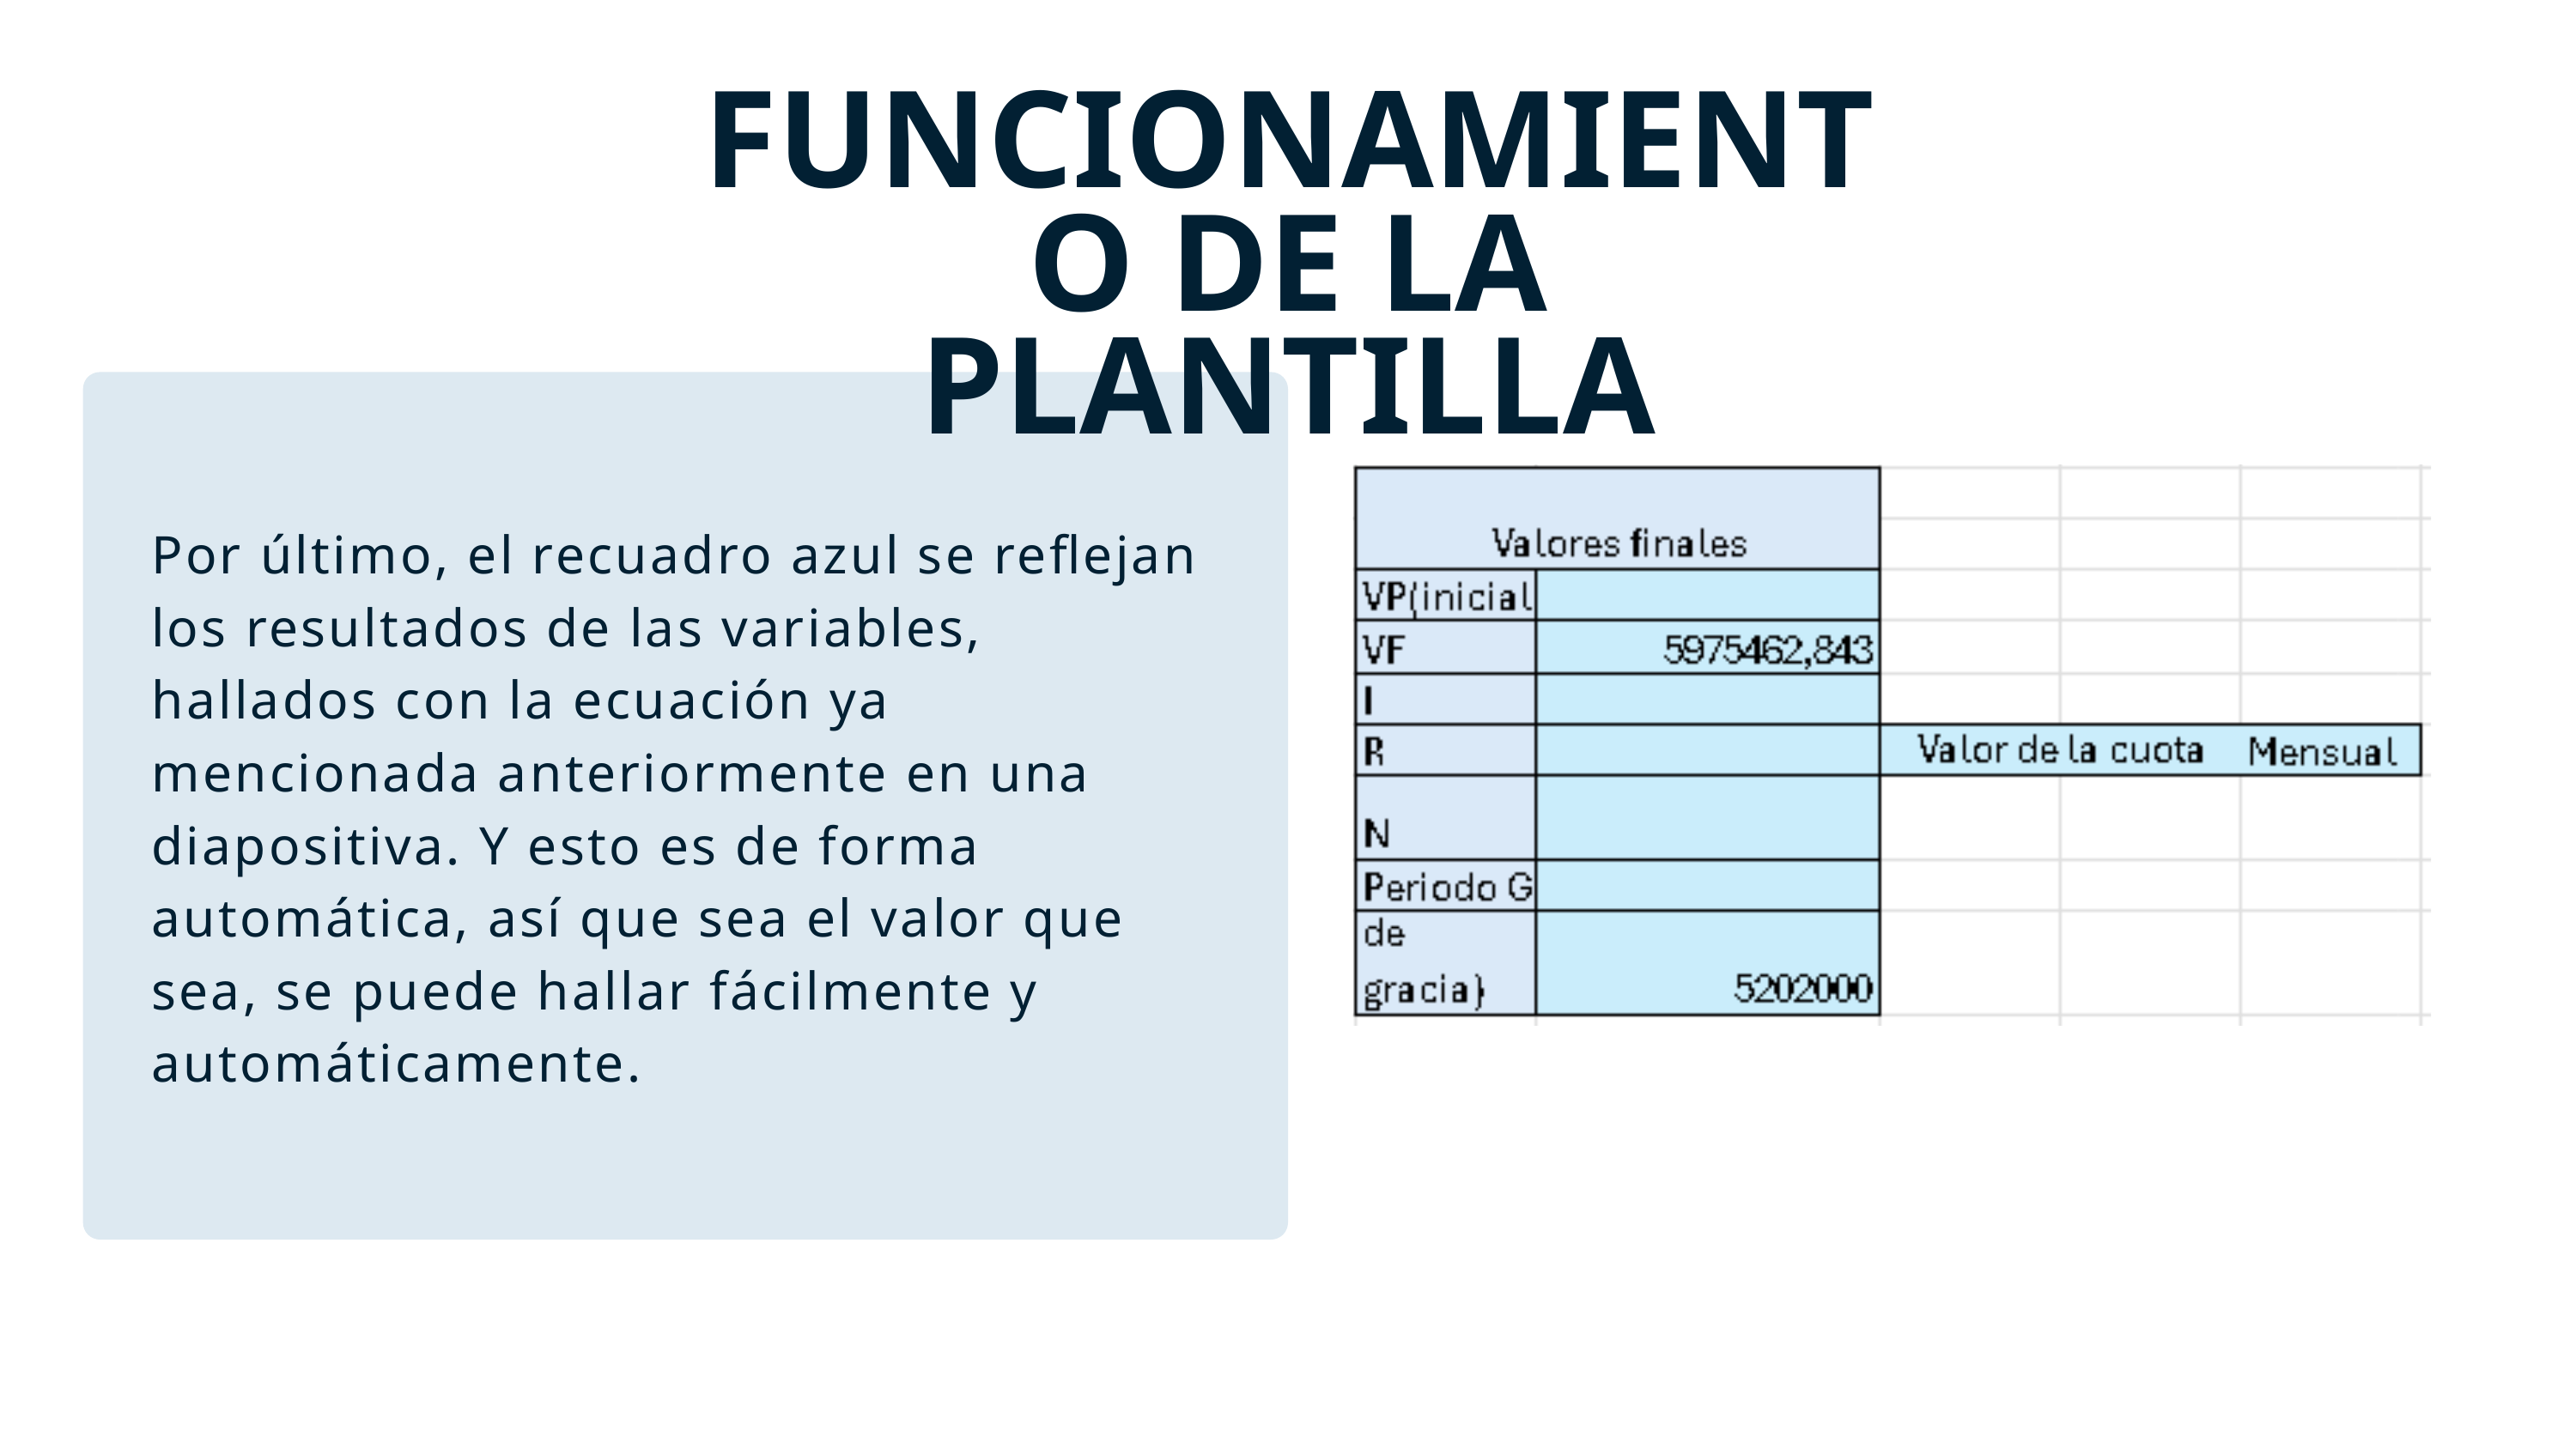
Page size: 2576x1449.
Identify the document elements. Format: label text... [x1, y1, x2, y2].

text_box [1352, 464, 2432, 1026]
text_box FUNCIONAMIENTO DE LA PLANTILLA [696, 90, 1880, 461]
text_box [82, 372, 1289, 1240]
